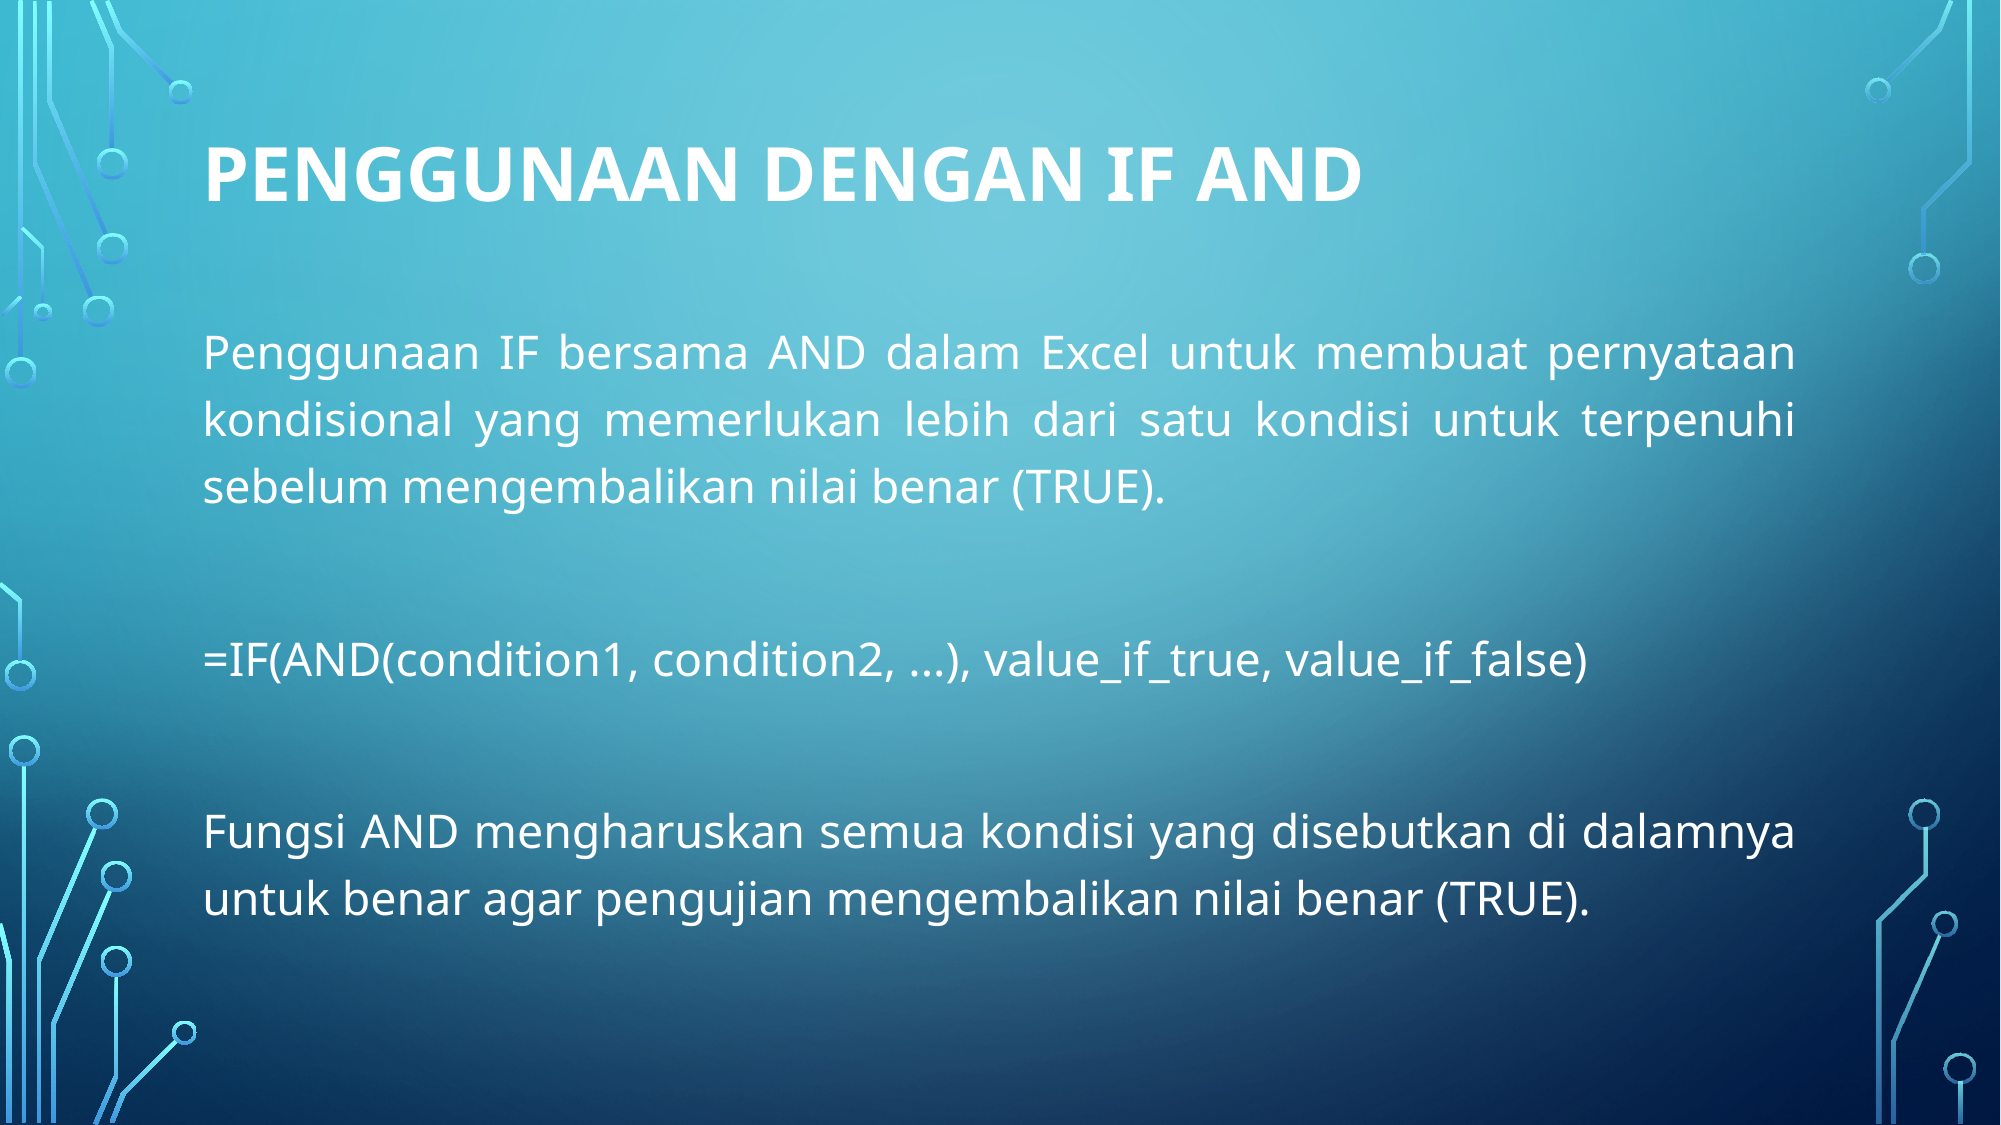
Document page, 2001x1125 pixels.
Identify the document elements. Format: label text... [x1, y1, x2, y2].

list Penggunaan IF bersama AND dalam Excel untuk membuat pernyataan kondisional yang memerlukan lebih dari satu kondisi untuk terpenuhi sebelum mengembalikan nilai benar (TRUE). =IF(AND(condition1, condition2, ...), value_if_true, value_if_false) Fungsi AND mengharuskan semua kondisi yang disebutkan di dalamnya untuk benar agar pengujian mengembalikan nilai benar (TRUE). [187, 305, 1813, 945]
title Penggunaan dengan if AND [187, 101, 1813, 305]
